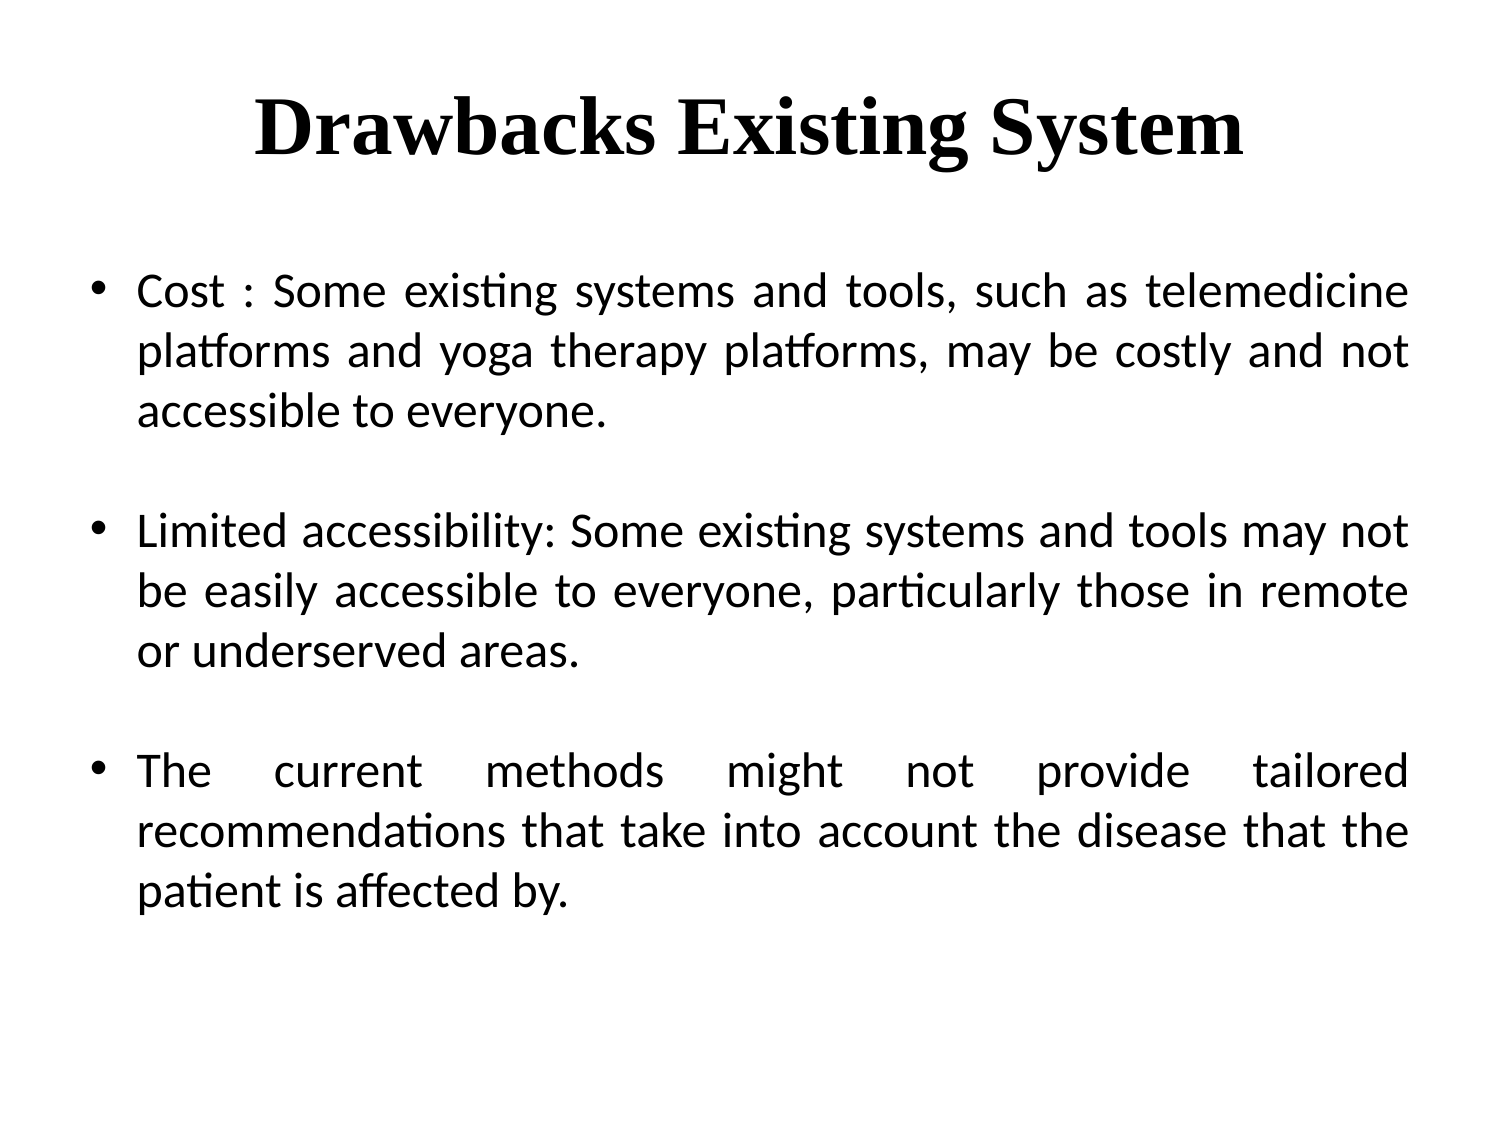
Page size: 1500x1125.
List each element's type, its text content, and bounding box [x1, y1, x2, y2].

title Drawbacks Existing System [162, 62, 1338, 180]
text_box Cost : Some existing systems and tools, such as telemedicine platforms and yoga therapy platforms, may be costly and not accessible to everyone. Limited accessibility: Some existing systems and tools may not be easily accessible to everyone, particularly those in remote or underserved areas. The current methods might not provide tailored recommendations that take into account the disease that the patient is affected by. [74, 249, 1425, 1045]
